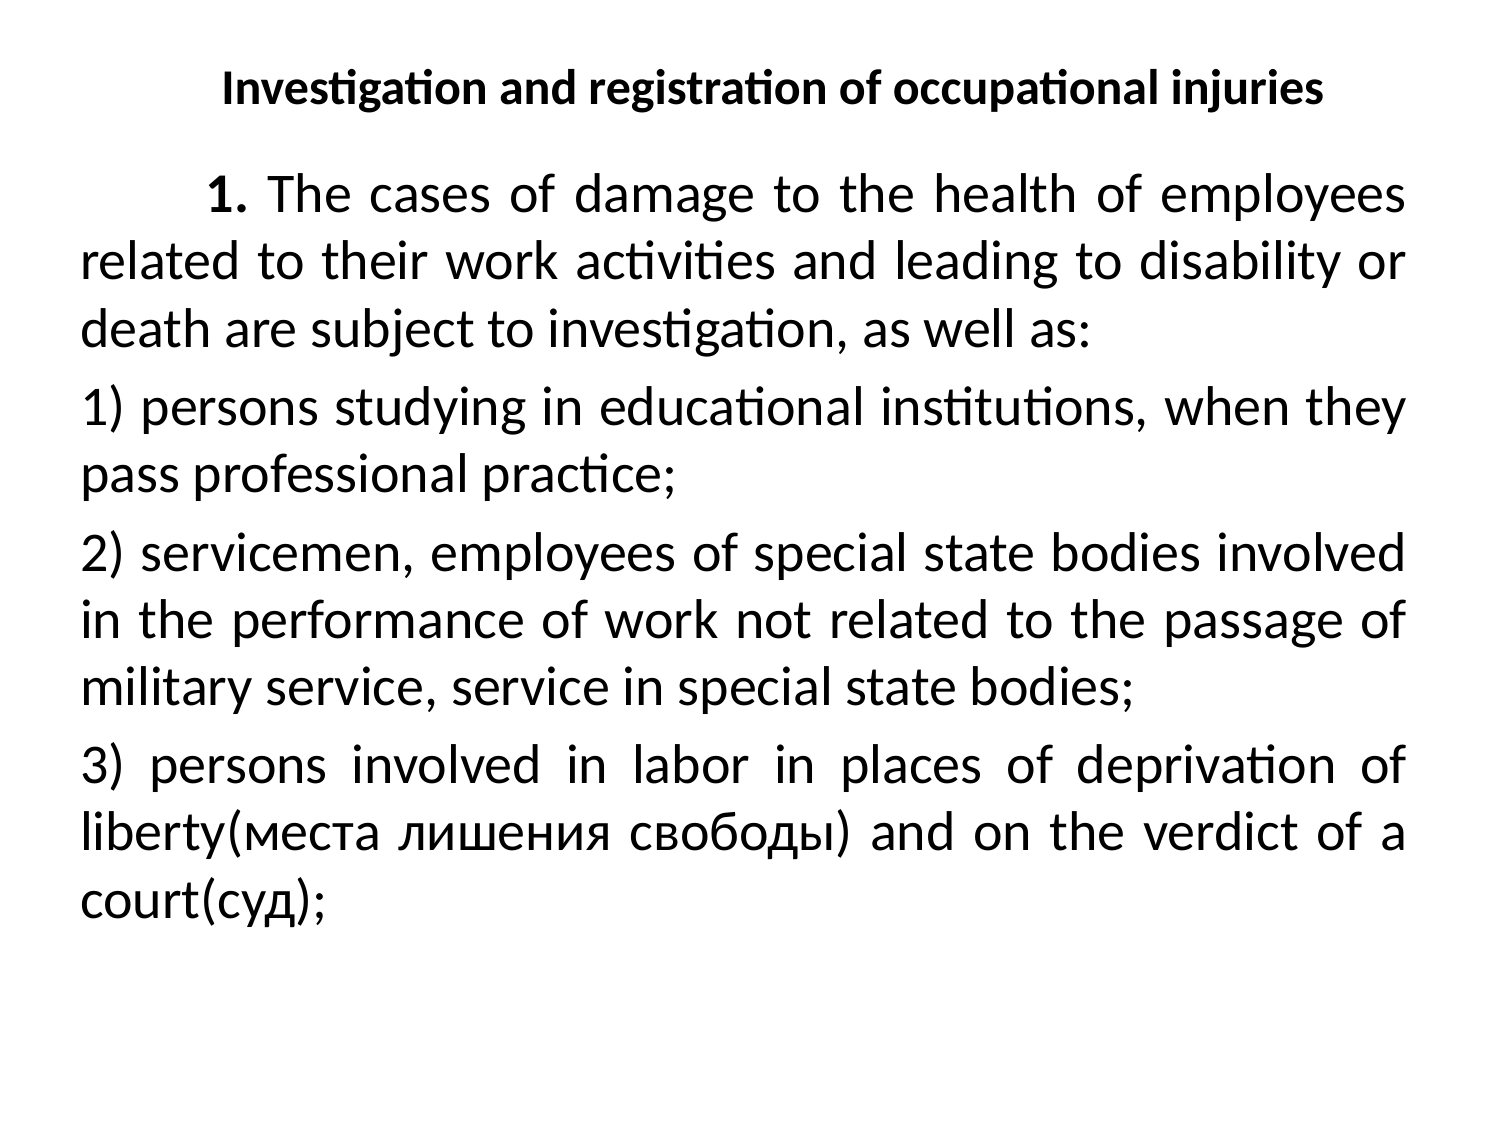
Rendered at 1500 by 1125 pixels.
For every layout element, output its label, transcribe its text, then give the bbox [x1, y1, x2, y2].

subtitle 1. The cases of damage to the health of employees related to their work activities and leading to disability or death are subject to investigation, as well as: 1) persons studying in educational institutions, when they pass professional practice; 2) servicemen, employees of special state bodies involved in the performance of work not related to the passage of military service, service in special state bodies; 3) persons involved in labor in places of deprivation of liberty(места лишения свободы) and on the verdict of a court(суд); [64, 149, 1424, 1035]
title Investigation and registration of occupational injuries [135, 42, 1411, 126]
